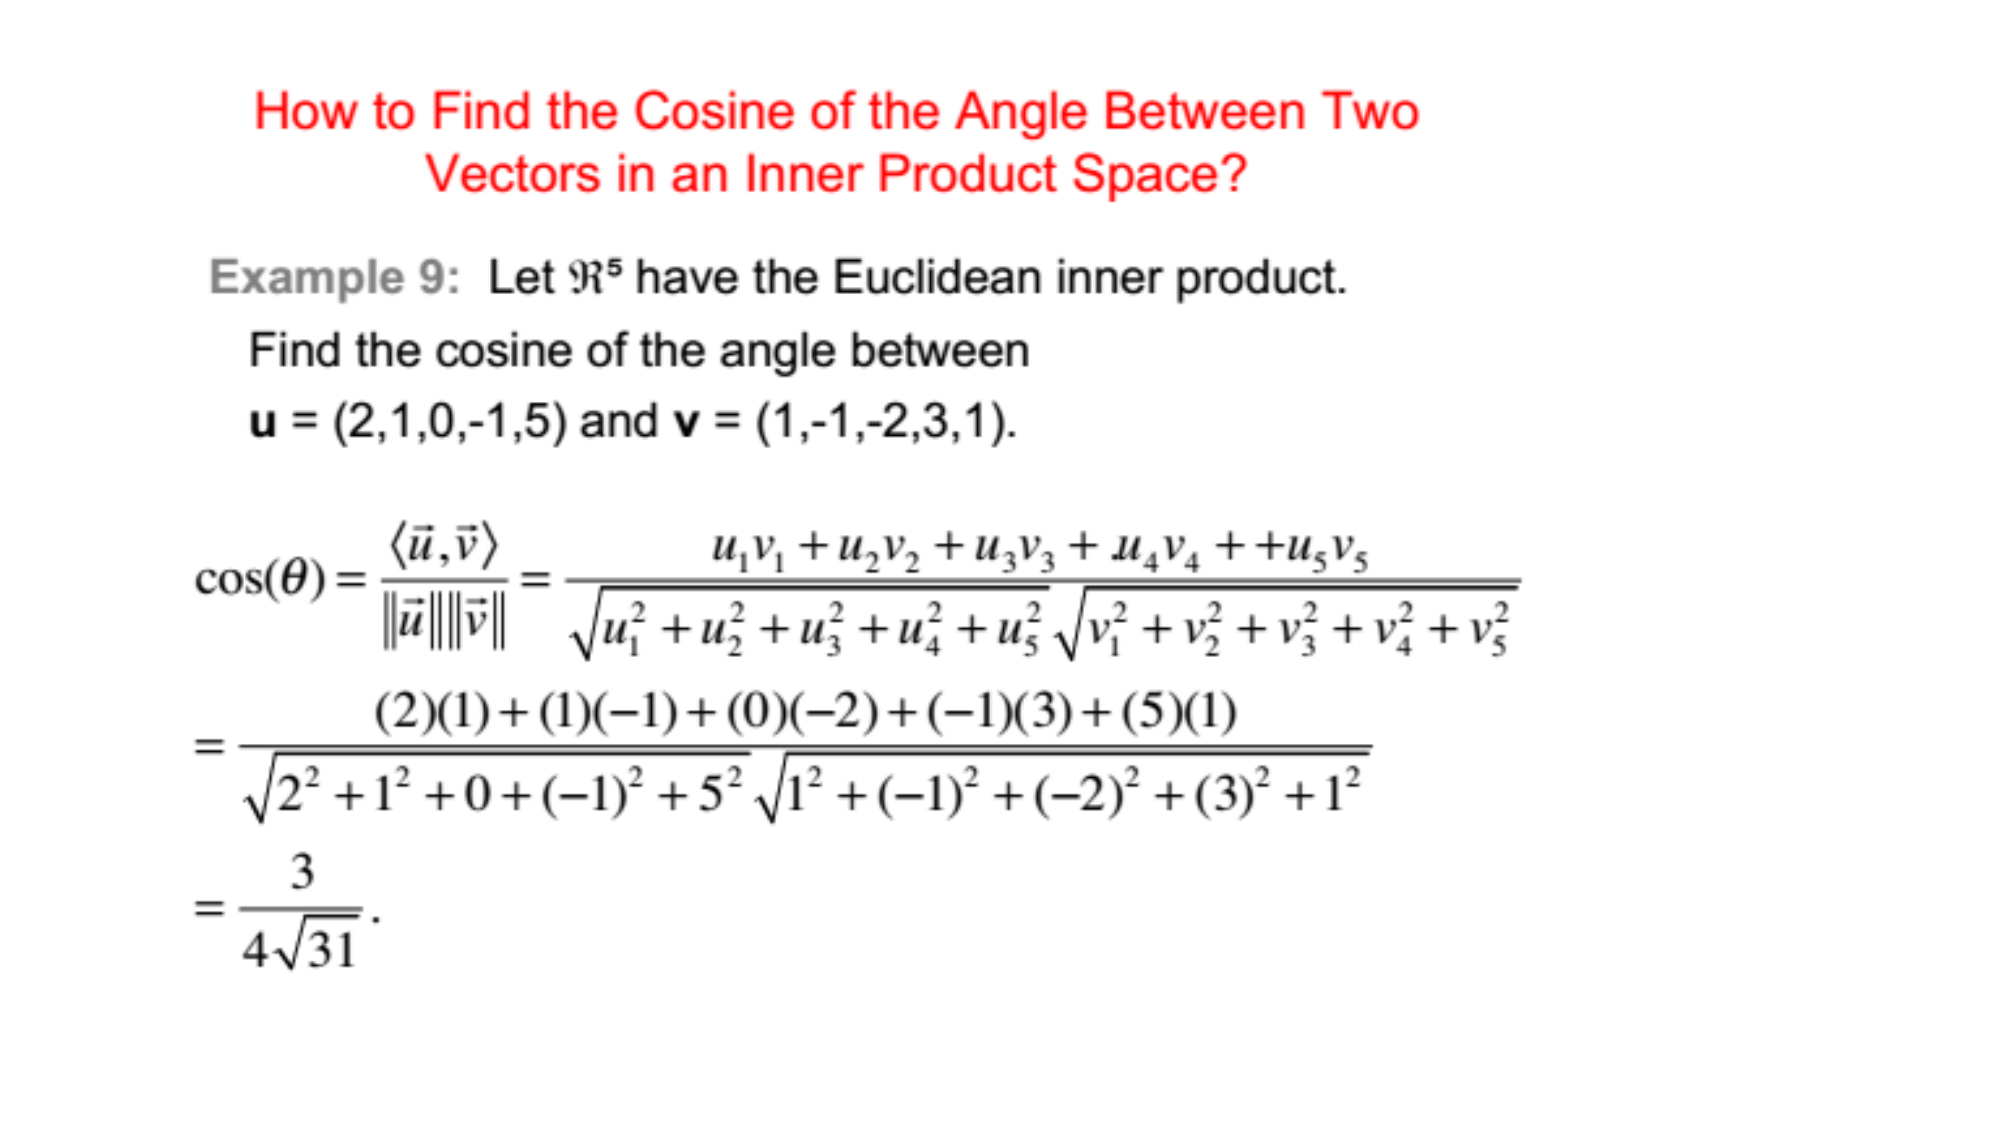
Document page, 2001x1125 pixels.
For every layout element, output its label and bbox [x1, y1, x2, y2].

picture [137, 59, 1543, 991]
